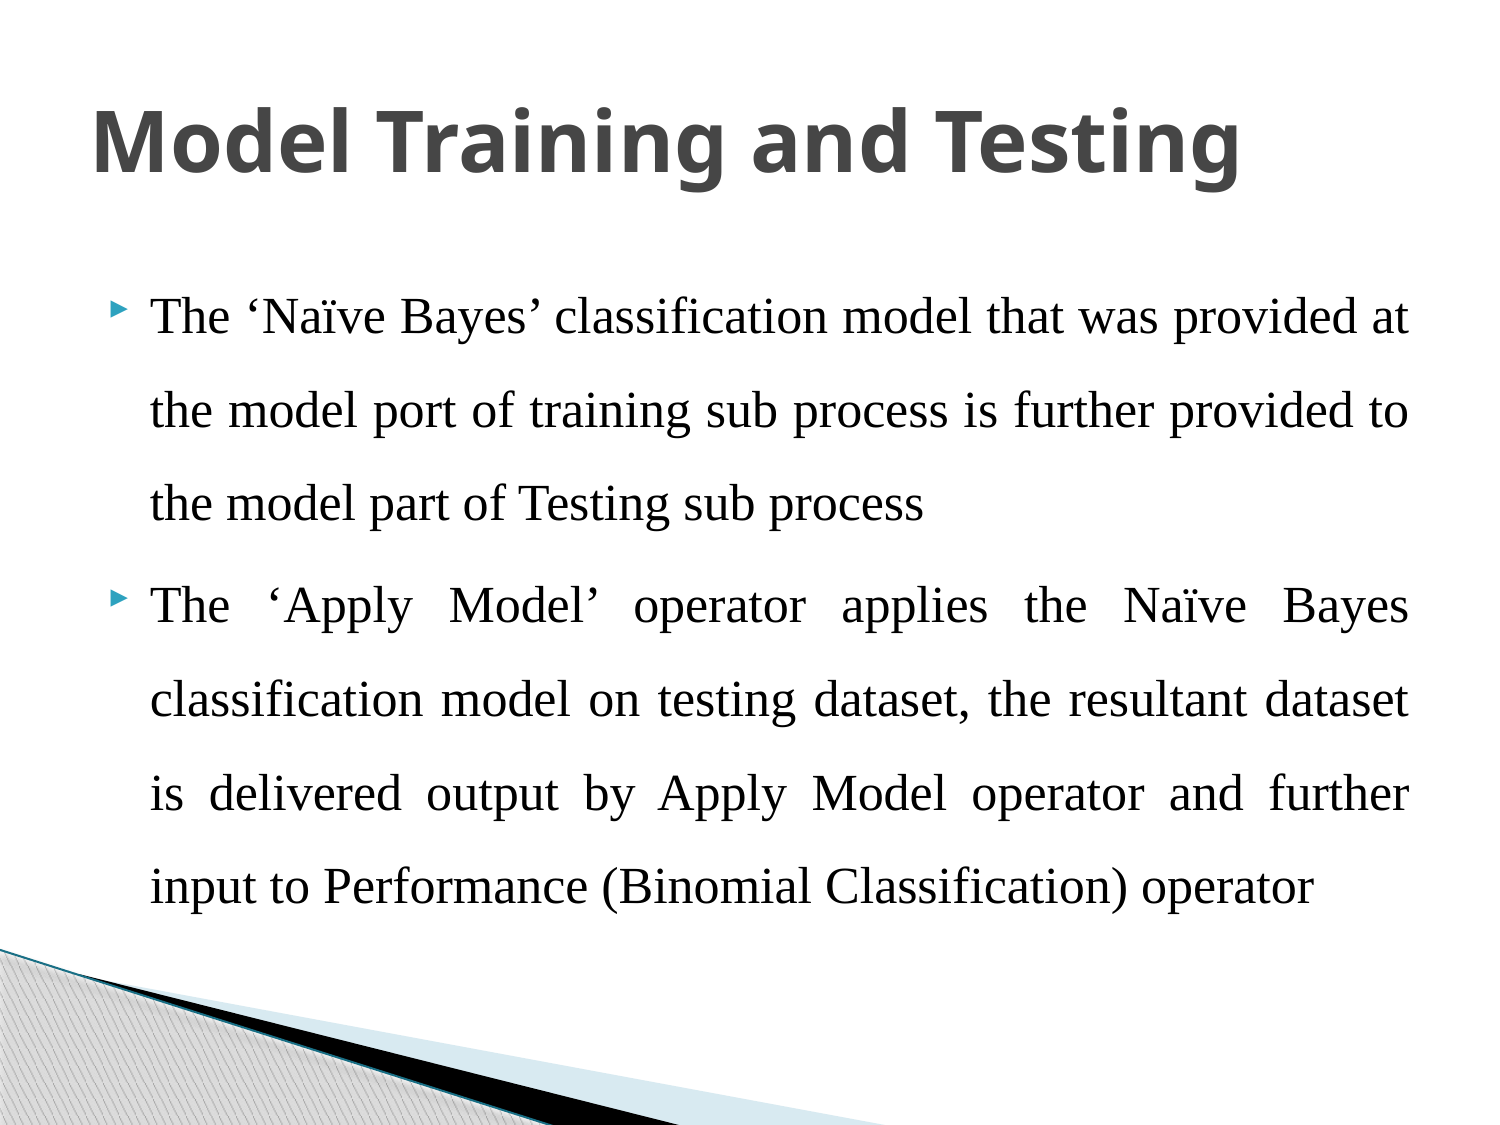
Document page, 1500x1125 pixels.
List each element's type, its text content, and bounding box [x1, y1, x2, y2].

title Model Training and Testing [75, 45, 1425, 233]
list The ‘Naïve Bayes’ classification model that was provided at the model port of training sub process is further provided to the model part of Testing sub process The ‘Apply Model’ operator applies the Naïve Bayes classification model on testing dataset, the resultant dataset is delivered output by Apply Model operator and further input to Performance (Binomial Classification) operator [75, 243, 1425, 986]
